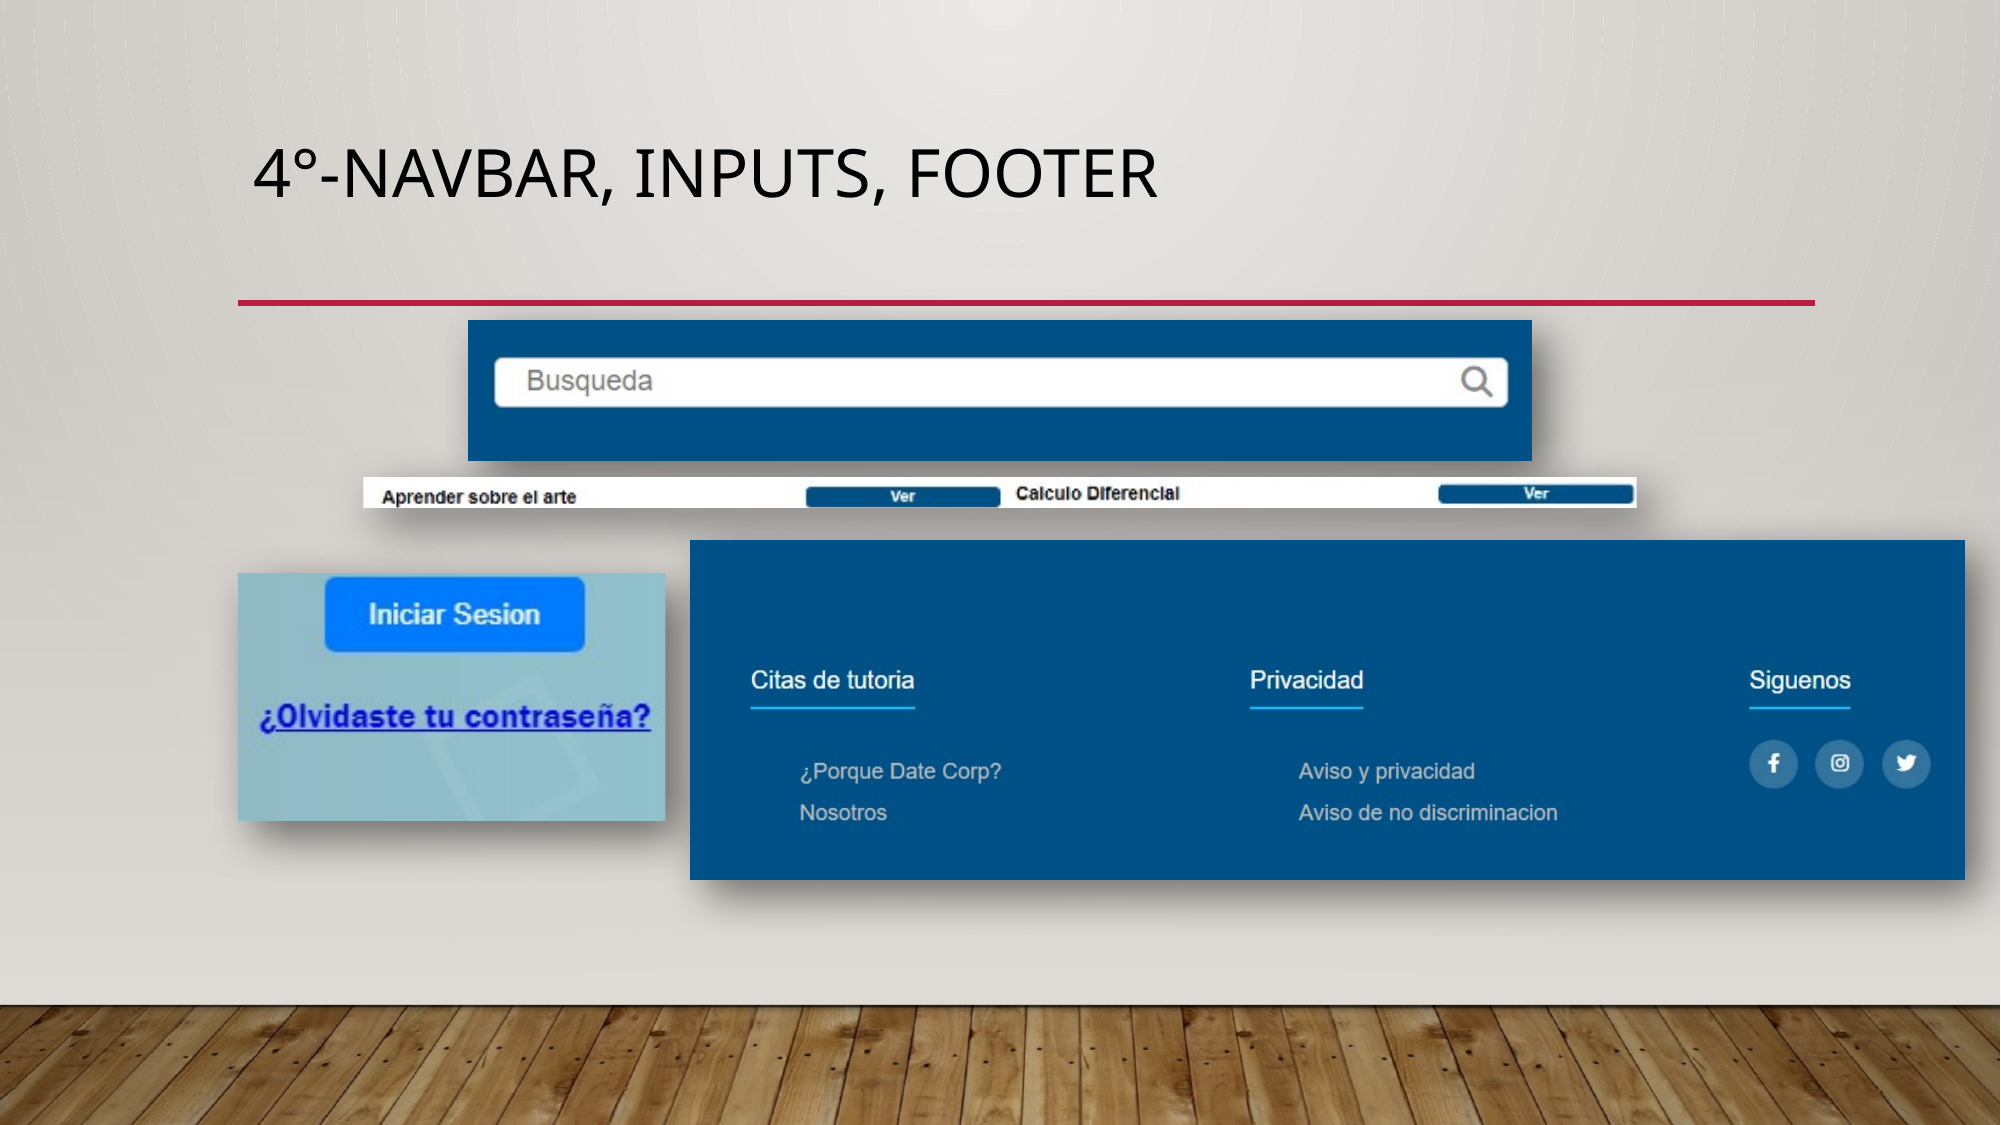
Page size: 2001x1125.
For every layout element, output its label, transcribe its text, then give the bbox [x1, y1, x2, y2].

title 4°-Navbar, inputs, footer [238, 131, 1814, 305]
picture [362, 476, 1637, 509]
picture [0, 1005, 2000, 1125]
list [468, 319, 1532, 462]
picture [690, 540, 1965, 881]
picture [237, 572, 666, 822]
